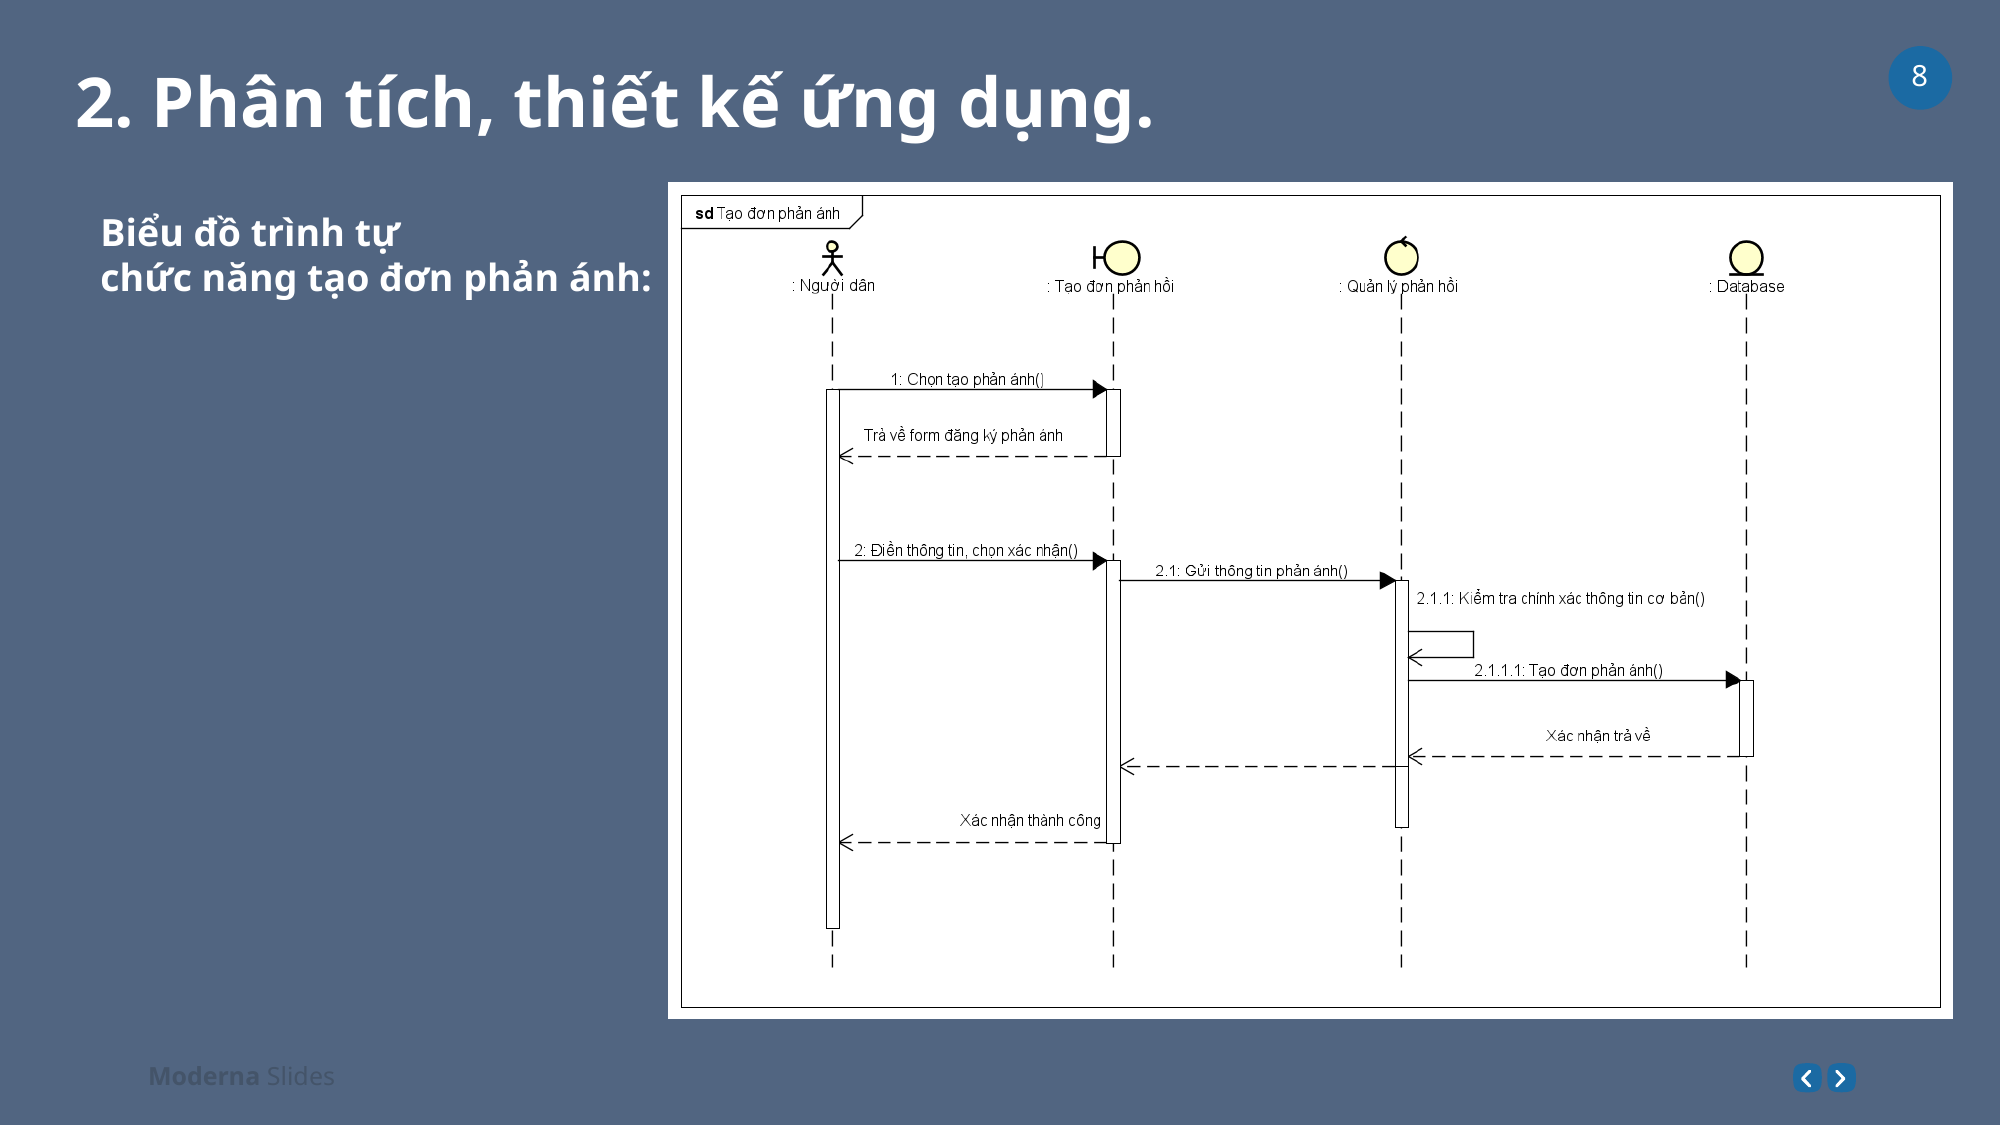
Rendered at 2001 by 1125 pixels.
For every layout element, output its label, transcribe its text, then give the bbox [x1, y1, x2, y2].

picture [668, 182, 1953, 1020]
text_box 2. Phân tích, thiết kế ứng dụng. [75, 58, 1157, 141]
text_box Biểu đồ trình tự chức năng tạo đơn phản ánh: [85, 202, 668, 307]
